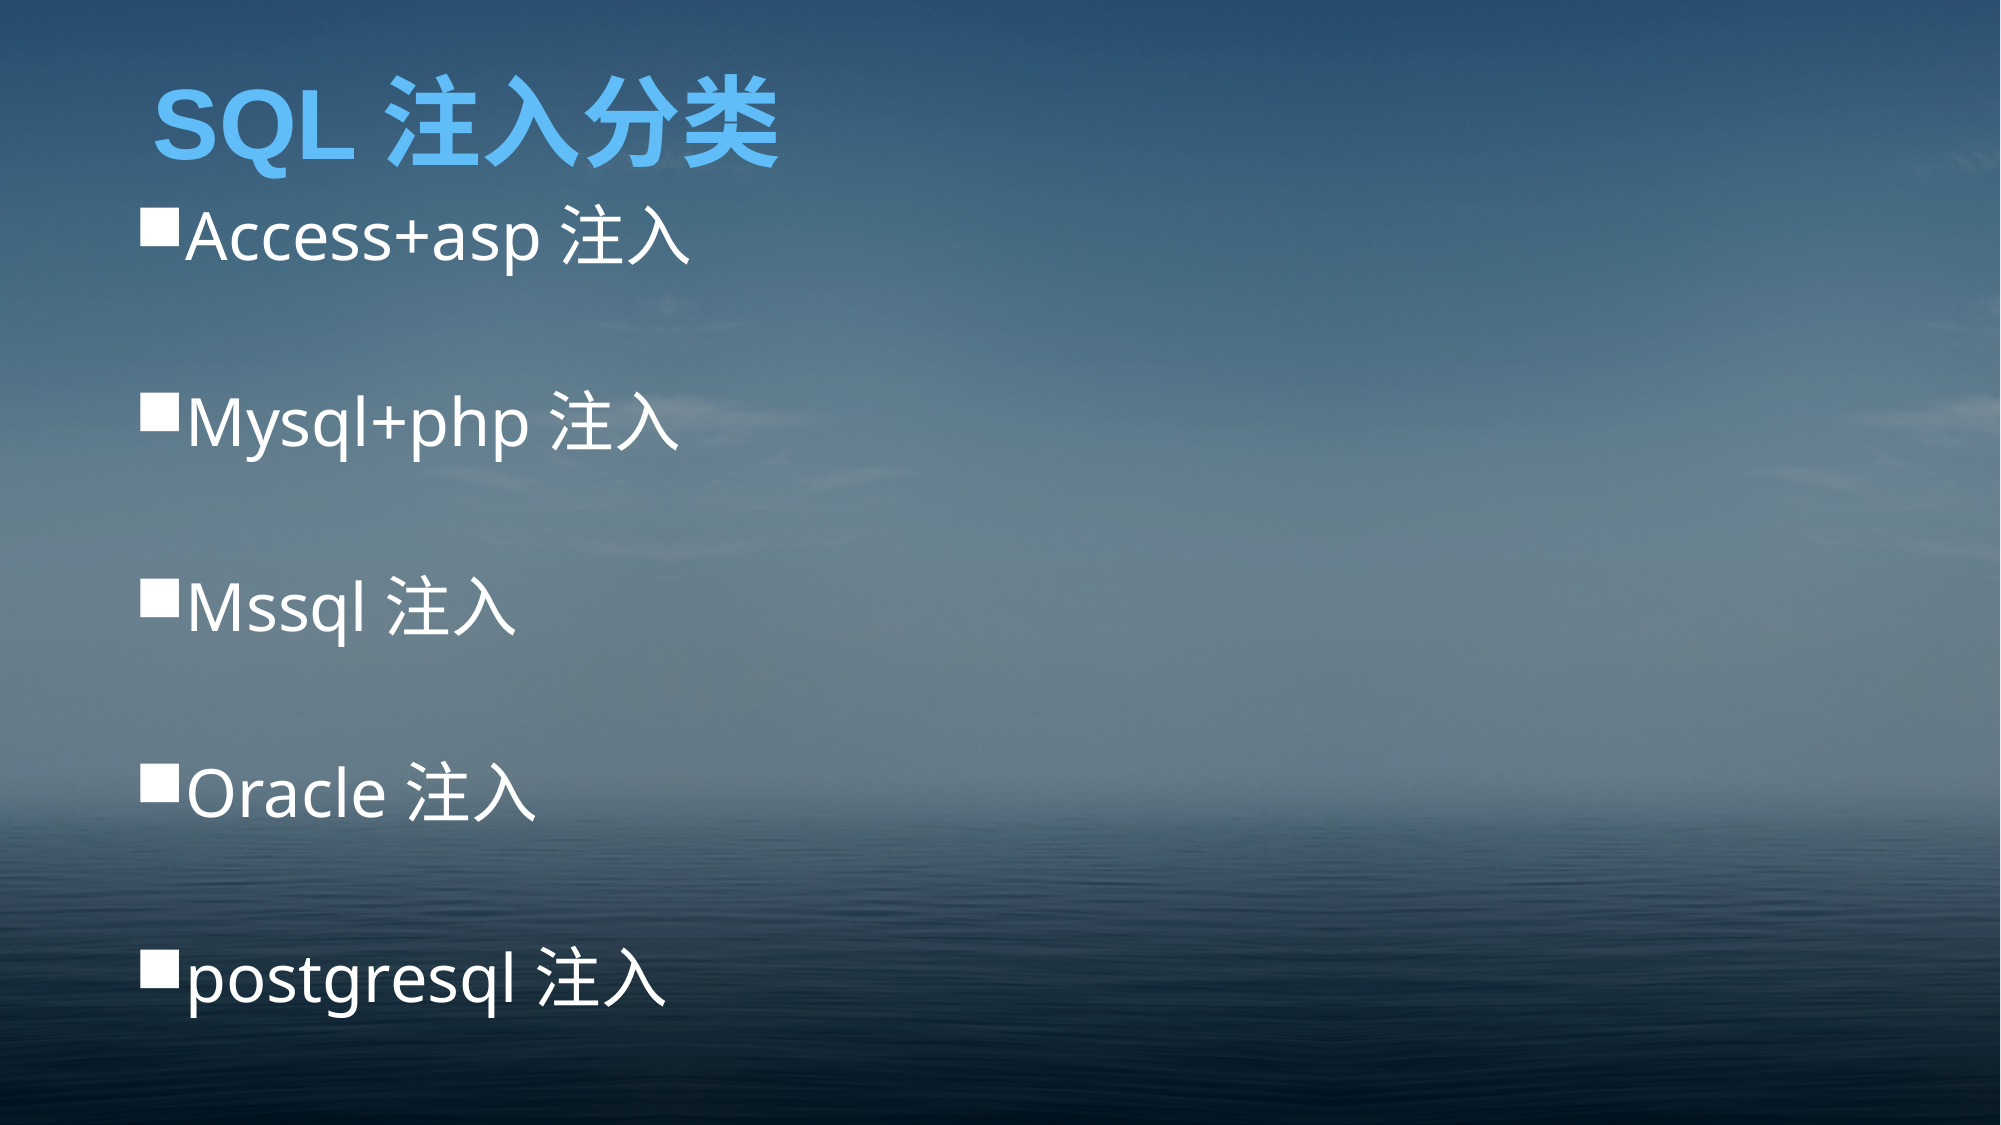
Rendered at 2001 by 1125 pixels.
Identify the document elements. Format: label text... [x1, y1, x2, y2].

title SQL注入分类 [137, 59, 1863, 196]
list Access+asp注入 Mysql+php注入 Mssql注入 Oracle注入 postgresql注入 [119, 195, 1775, 1025]
picture [0, 0, 2001, 1125]
